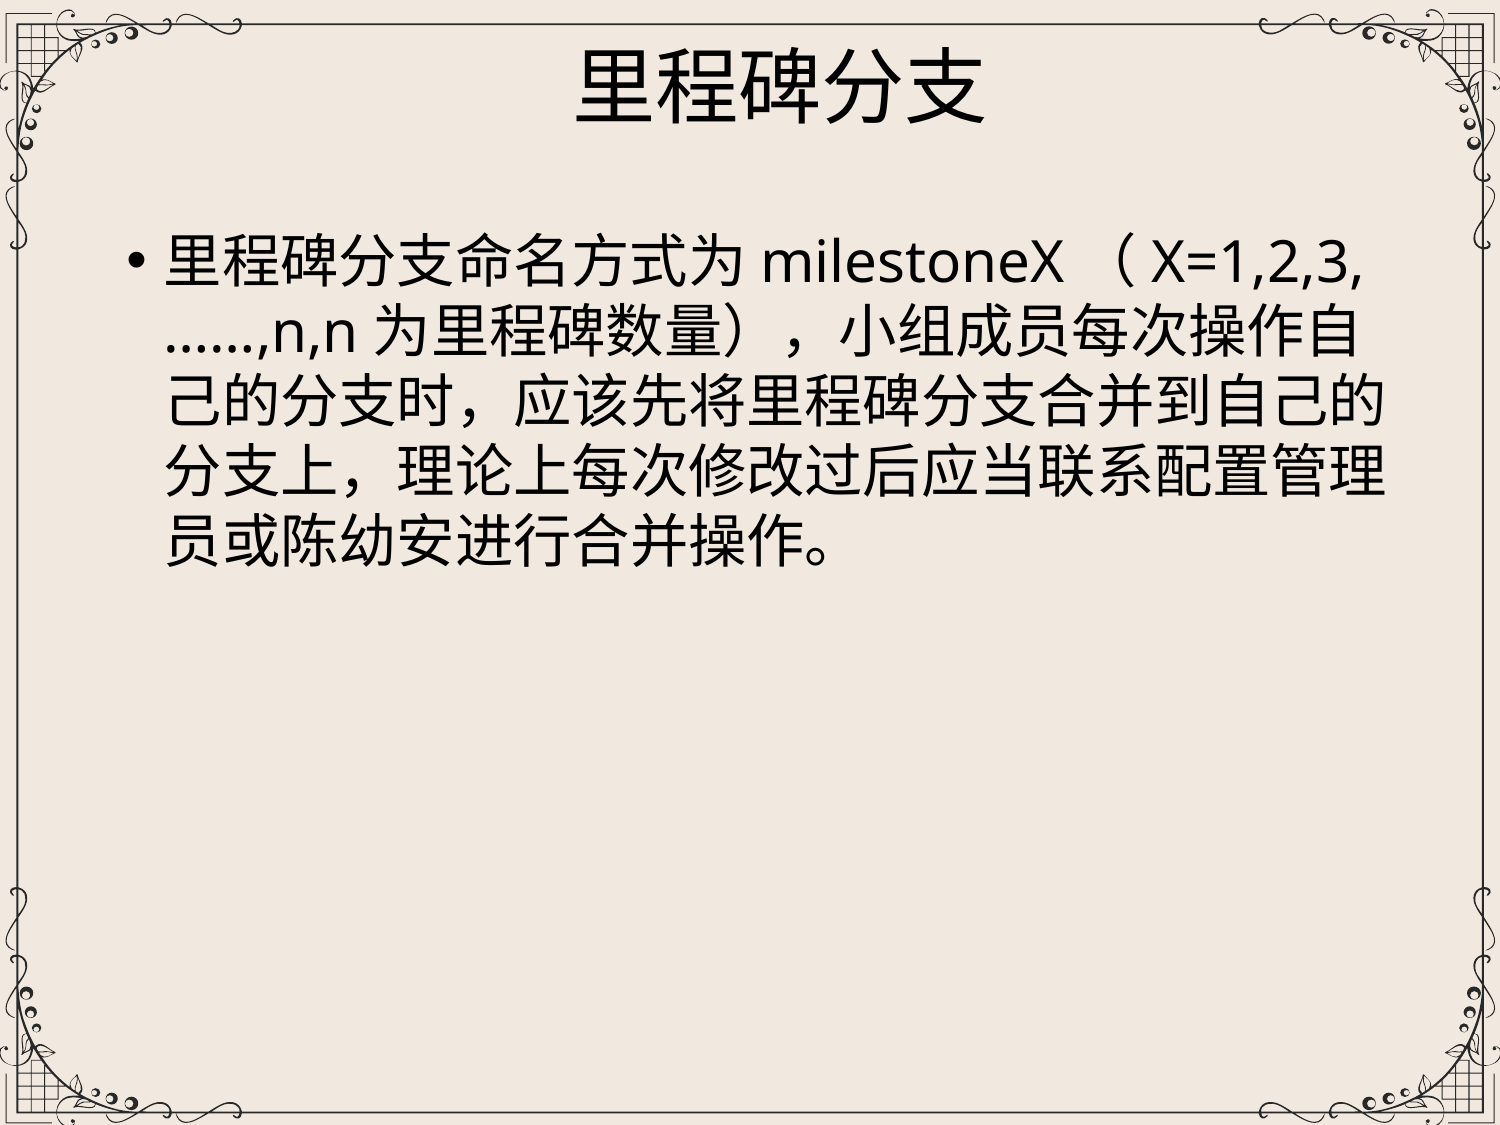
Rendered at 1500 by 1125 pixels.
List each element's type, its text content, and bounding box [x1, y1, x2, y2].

list 里程碑分支命名方式为milestoneX（X=1,2,3,……,n,n为里程碑数量），小组成员每次操作自己的分支时，应该先将里程碑分支合并到自己的分支上，理论上每次修改过后应当联系配置管理员或陈幼安进行合并操作。 [111, 216, 1406, 931]
text_box 里程碑分支 [396, 52, 1164, 116]
